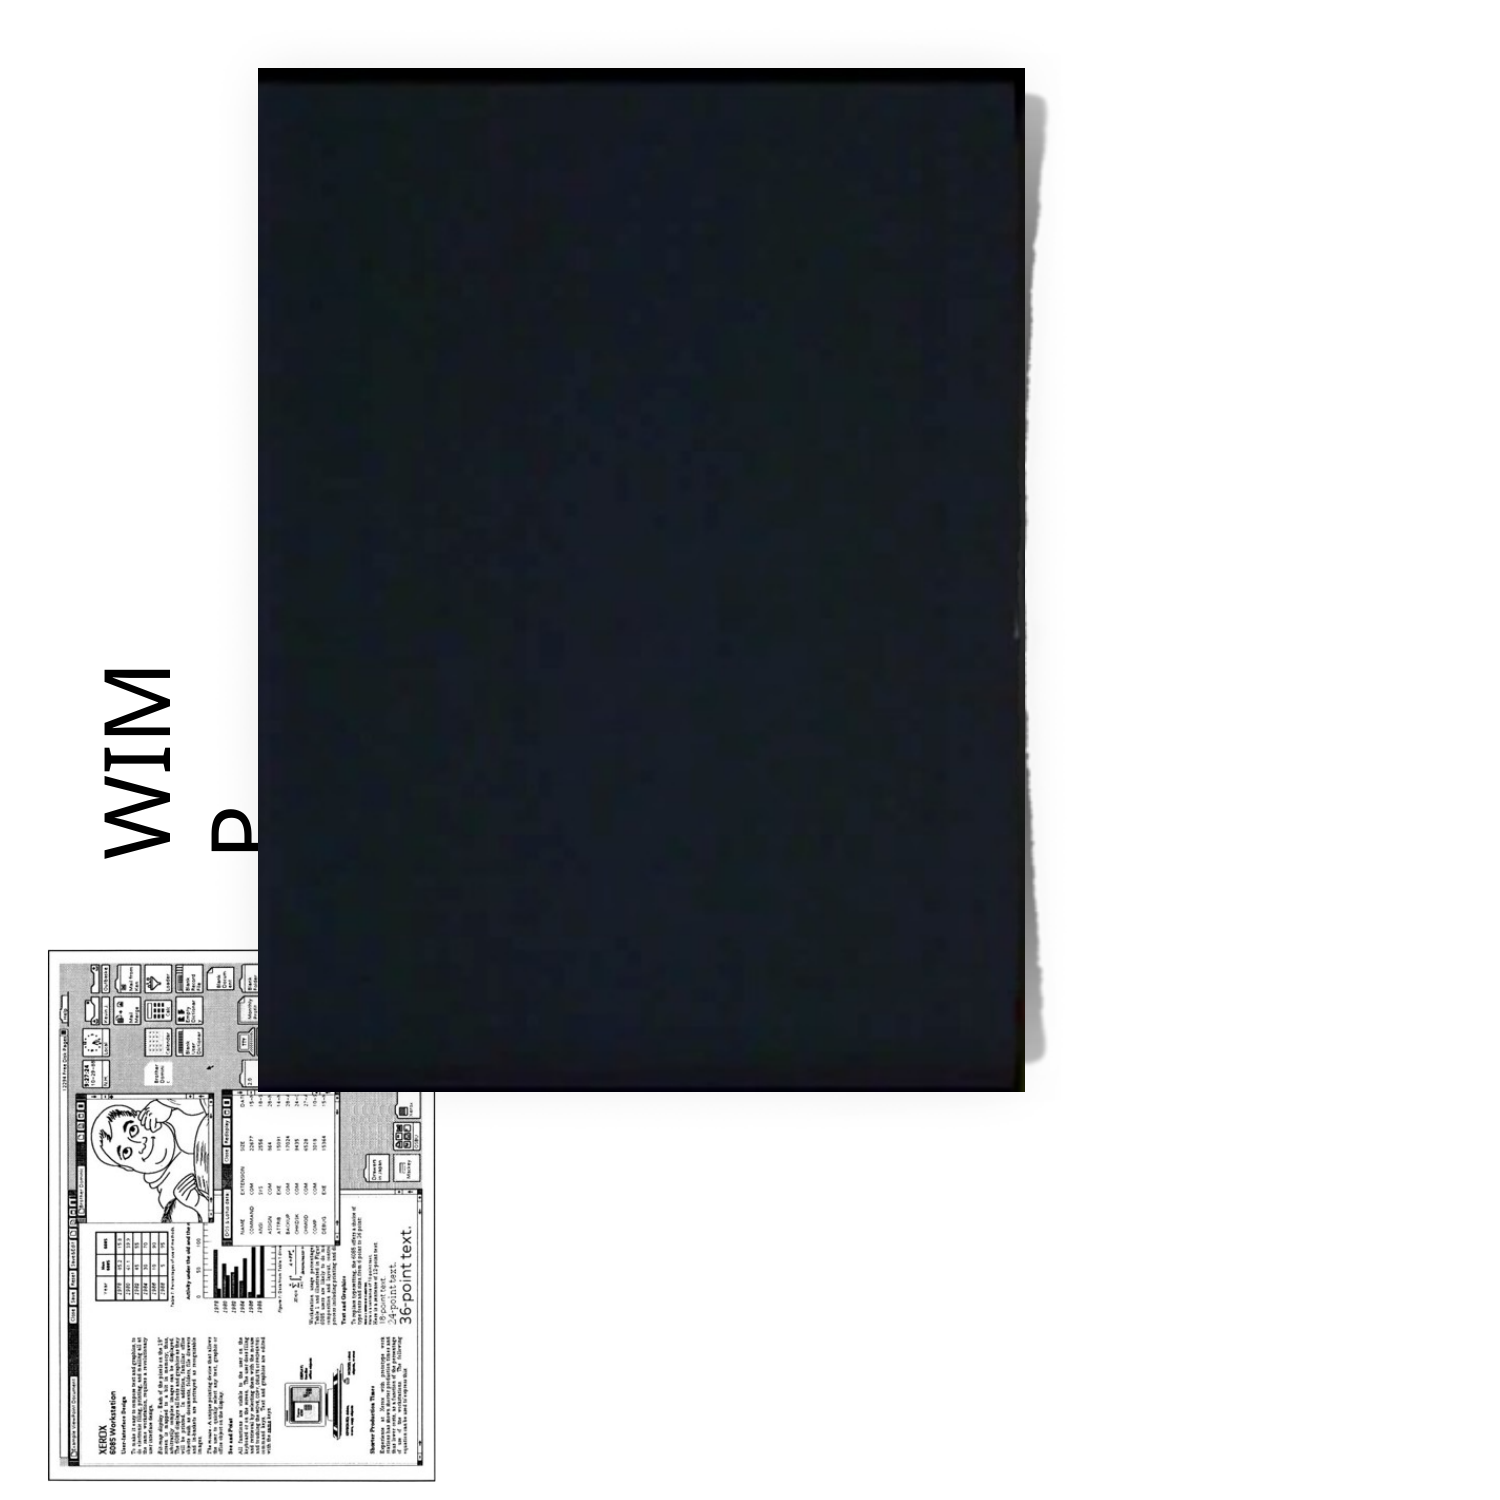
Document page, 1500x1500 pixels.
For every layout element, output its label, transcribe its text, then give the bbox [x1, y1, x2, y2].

text_box [47, 949, 436, 1482]
text_box [204, 23, 1075, 1137]
text_box WIMP [82, 638, 194, 863]
